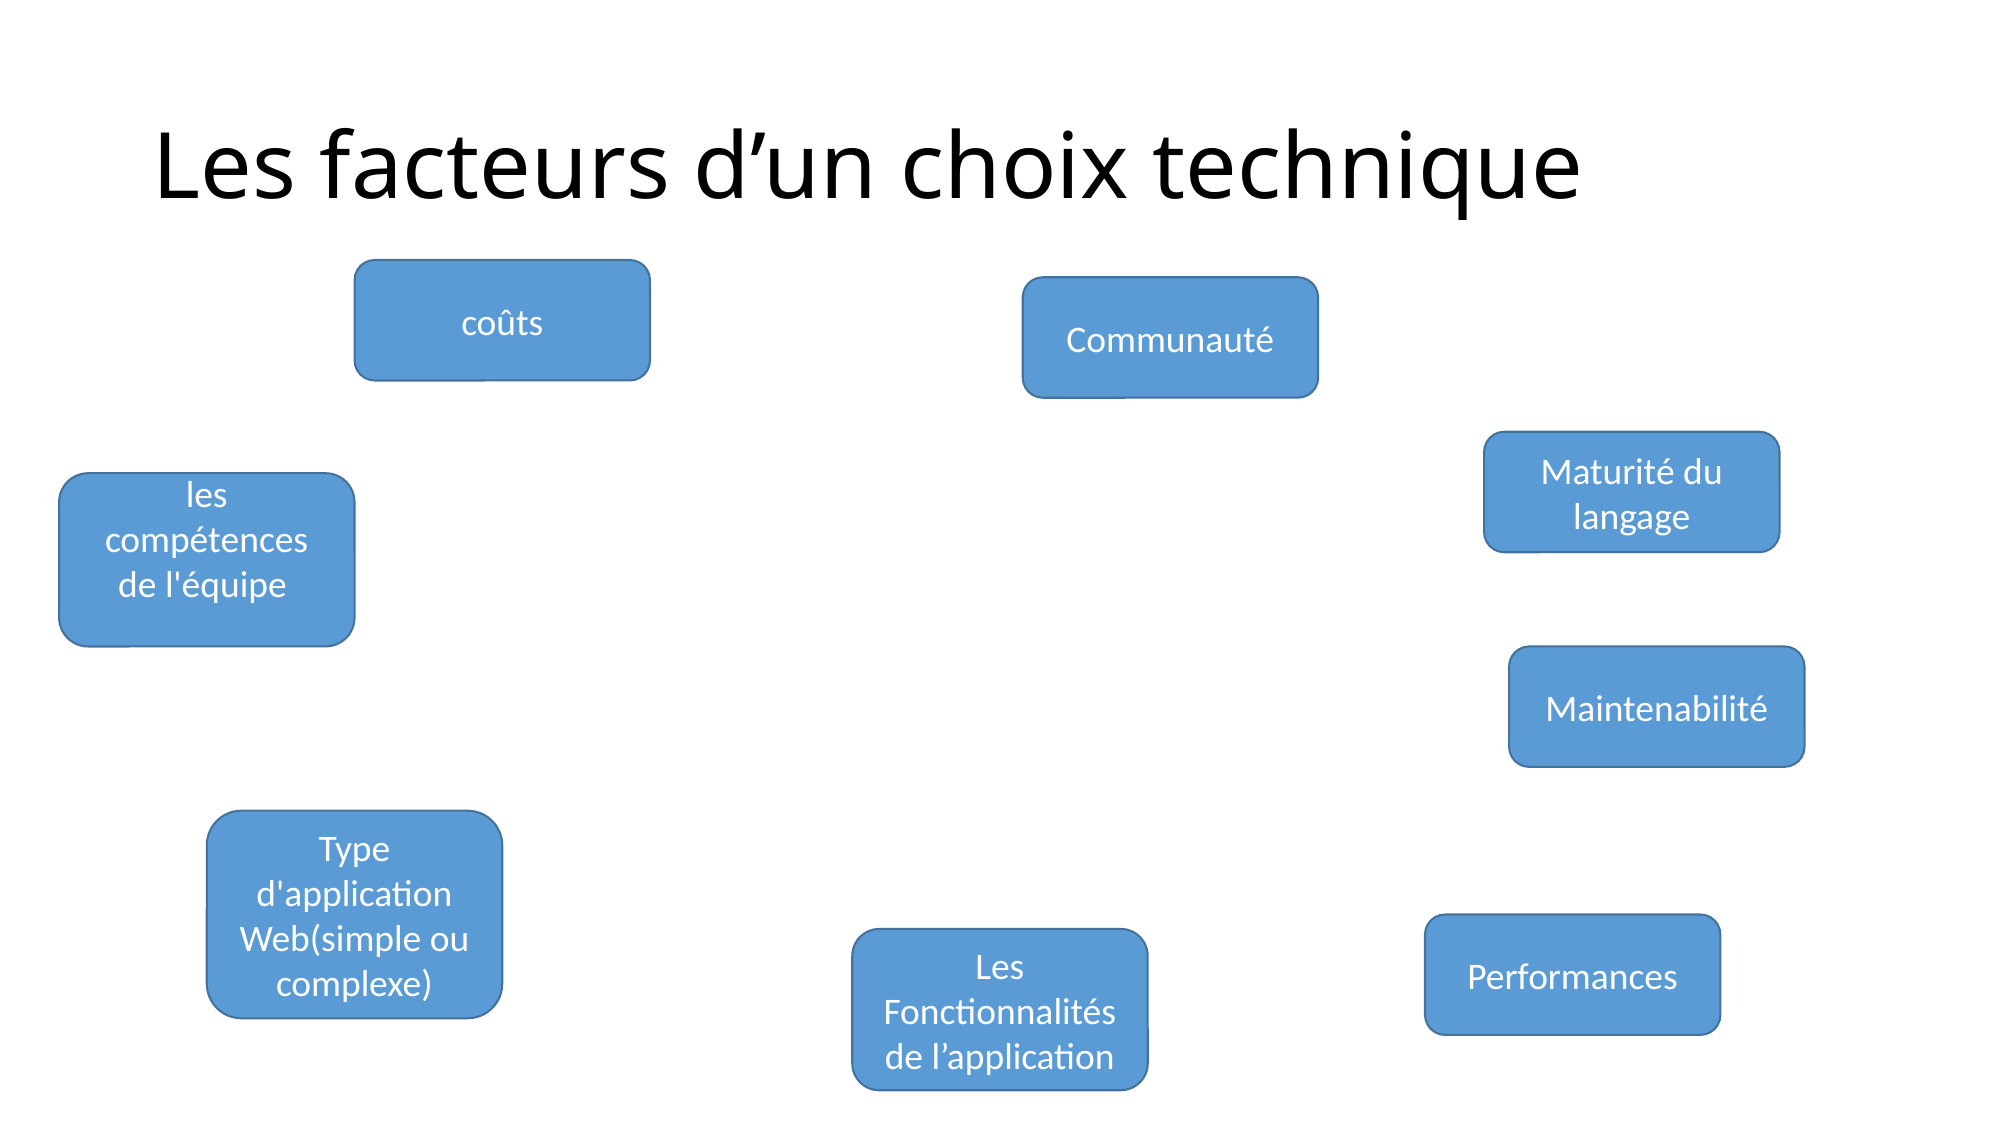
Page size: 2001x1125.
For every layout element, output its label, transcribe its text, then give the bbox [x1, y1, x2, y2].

text_box Les Fonctionnalités de l’application [851, 927, 1149, 1092]
text_box Maintenabilité [1508, 645, 1806, 768]
text_box Communauté [1021, 276, 1320, 399]
text_box Maturité du langage [1483, 430, 1781, 554]
text_box Type d'application Web(simple ou complexe) [205, 809, 504, 1020]
text_box les compétences de l'équipe [58, 472, 356, 648]
text_box Performances [1423, 913, 1722, 1036]
title Les facteurs d’un choix technique [137, 59, 1863, 278]
text_box coûts [353, 258, 652, 382]
